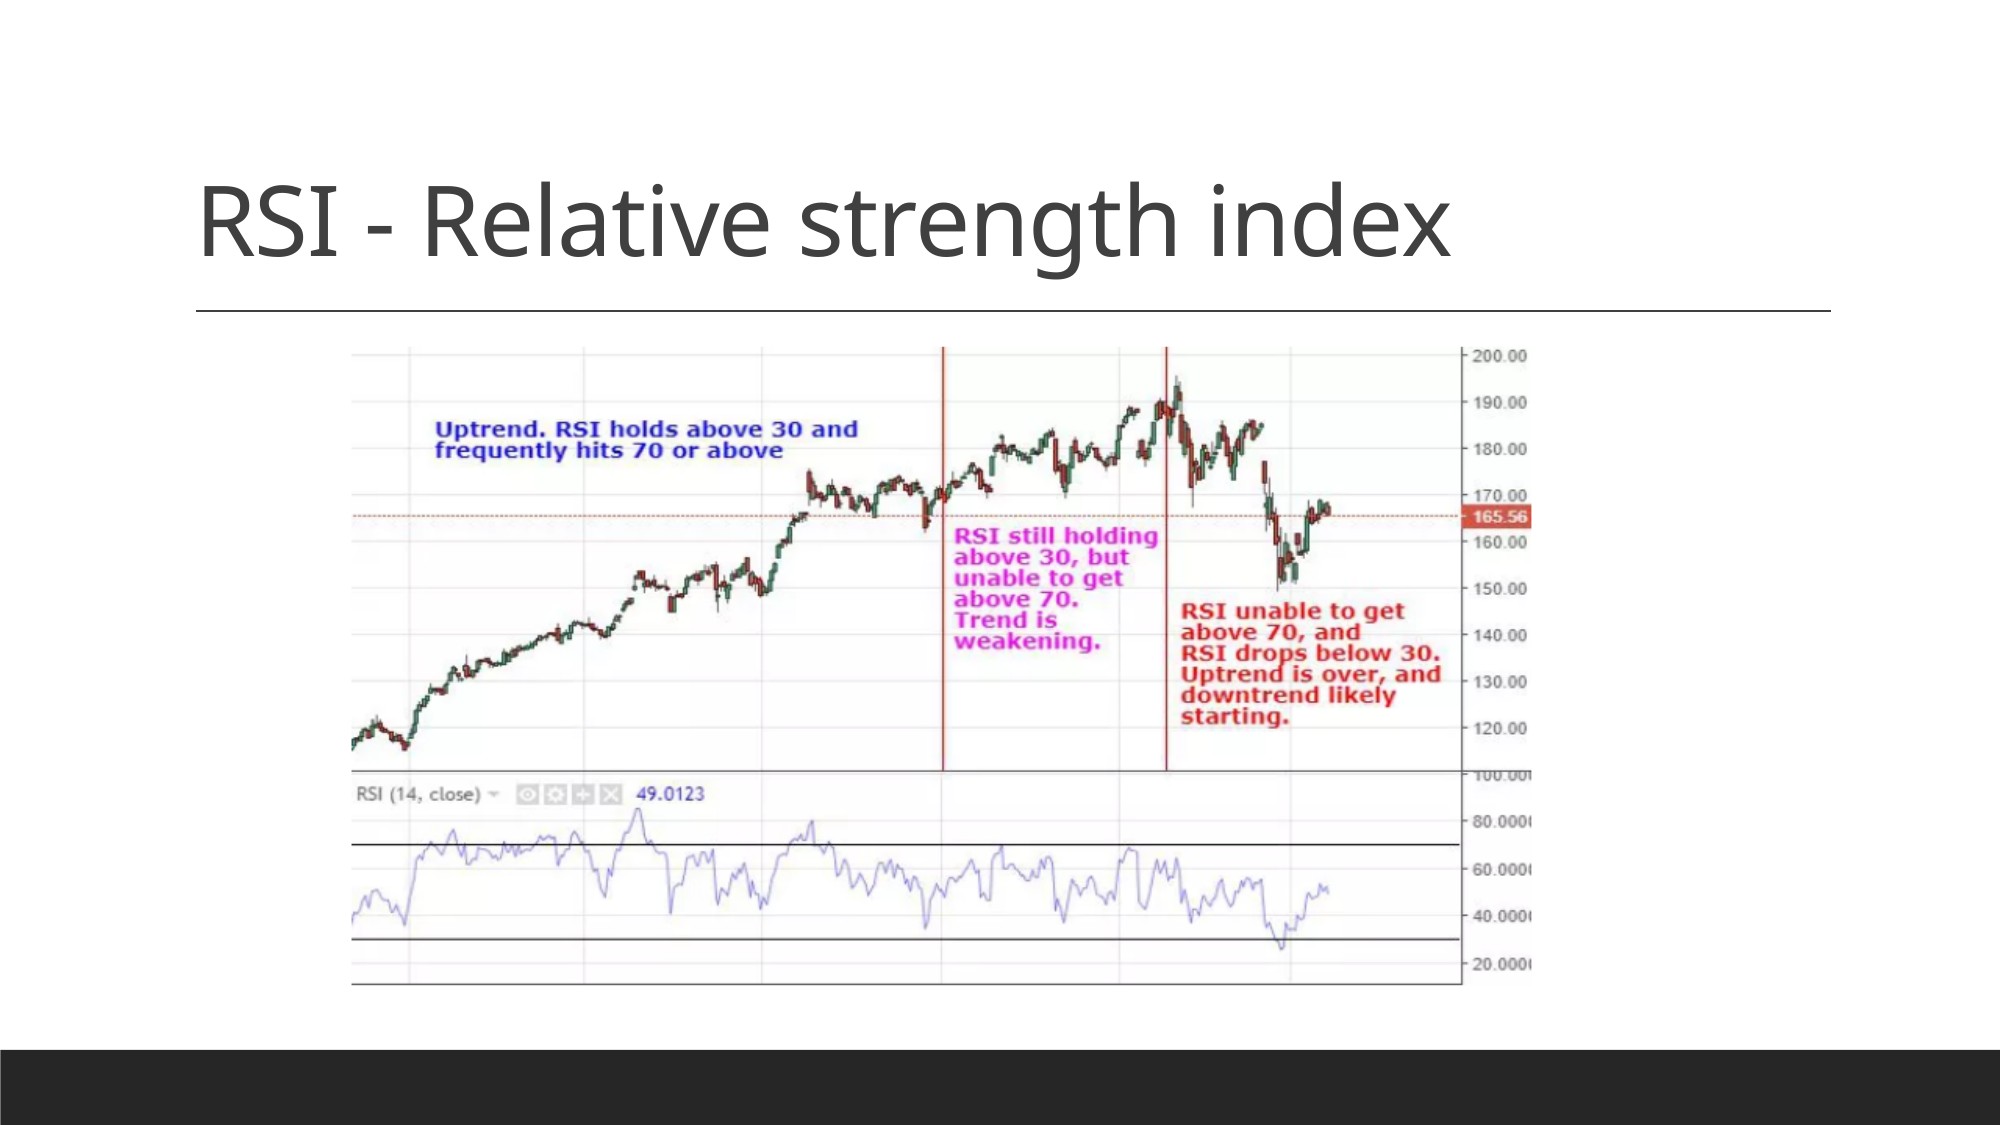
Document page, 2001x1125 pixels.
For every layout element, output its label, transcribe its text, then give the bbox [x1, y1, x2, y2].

picture [293, 324, 1567, 1018]
title RSI - Relative strength index [180, 47, 1830, 285]
